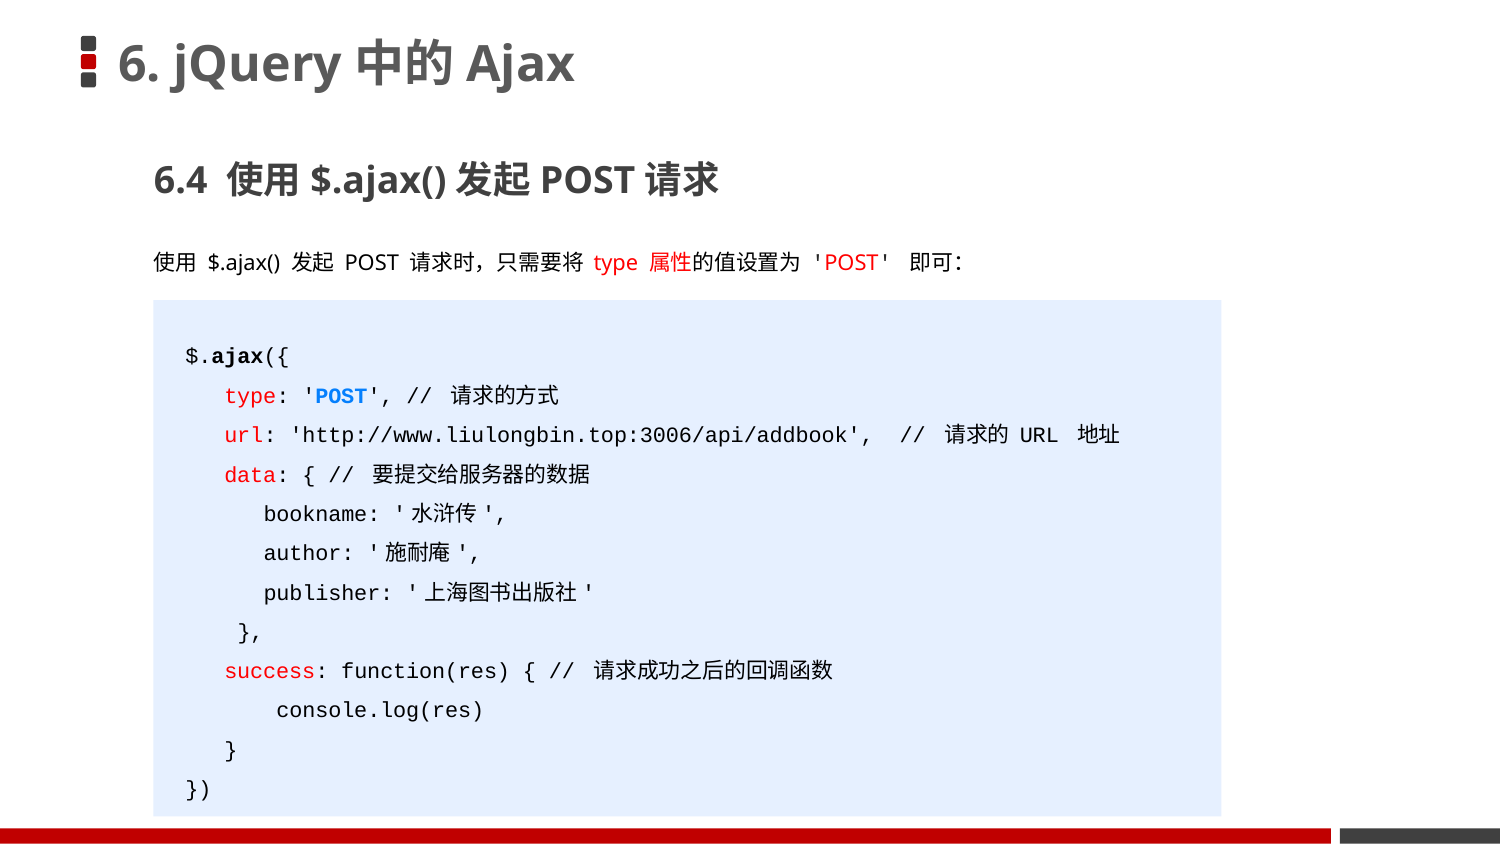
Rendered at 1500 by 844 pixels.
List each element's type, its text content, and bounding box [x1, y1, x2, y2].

list 使用 $.ajax() 发起 POST 请求时，只需要将 type 属性的值设置为 'POST' 即可： [139, 228, 1245, 778]
list 6.4 使用$.ajax()发起POST请求 [139, 153, 1209, 228]
title 6. jQuery中的Ajax [103, 0, 1209, 130]
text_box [153, 300, 1254, 817]
